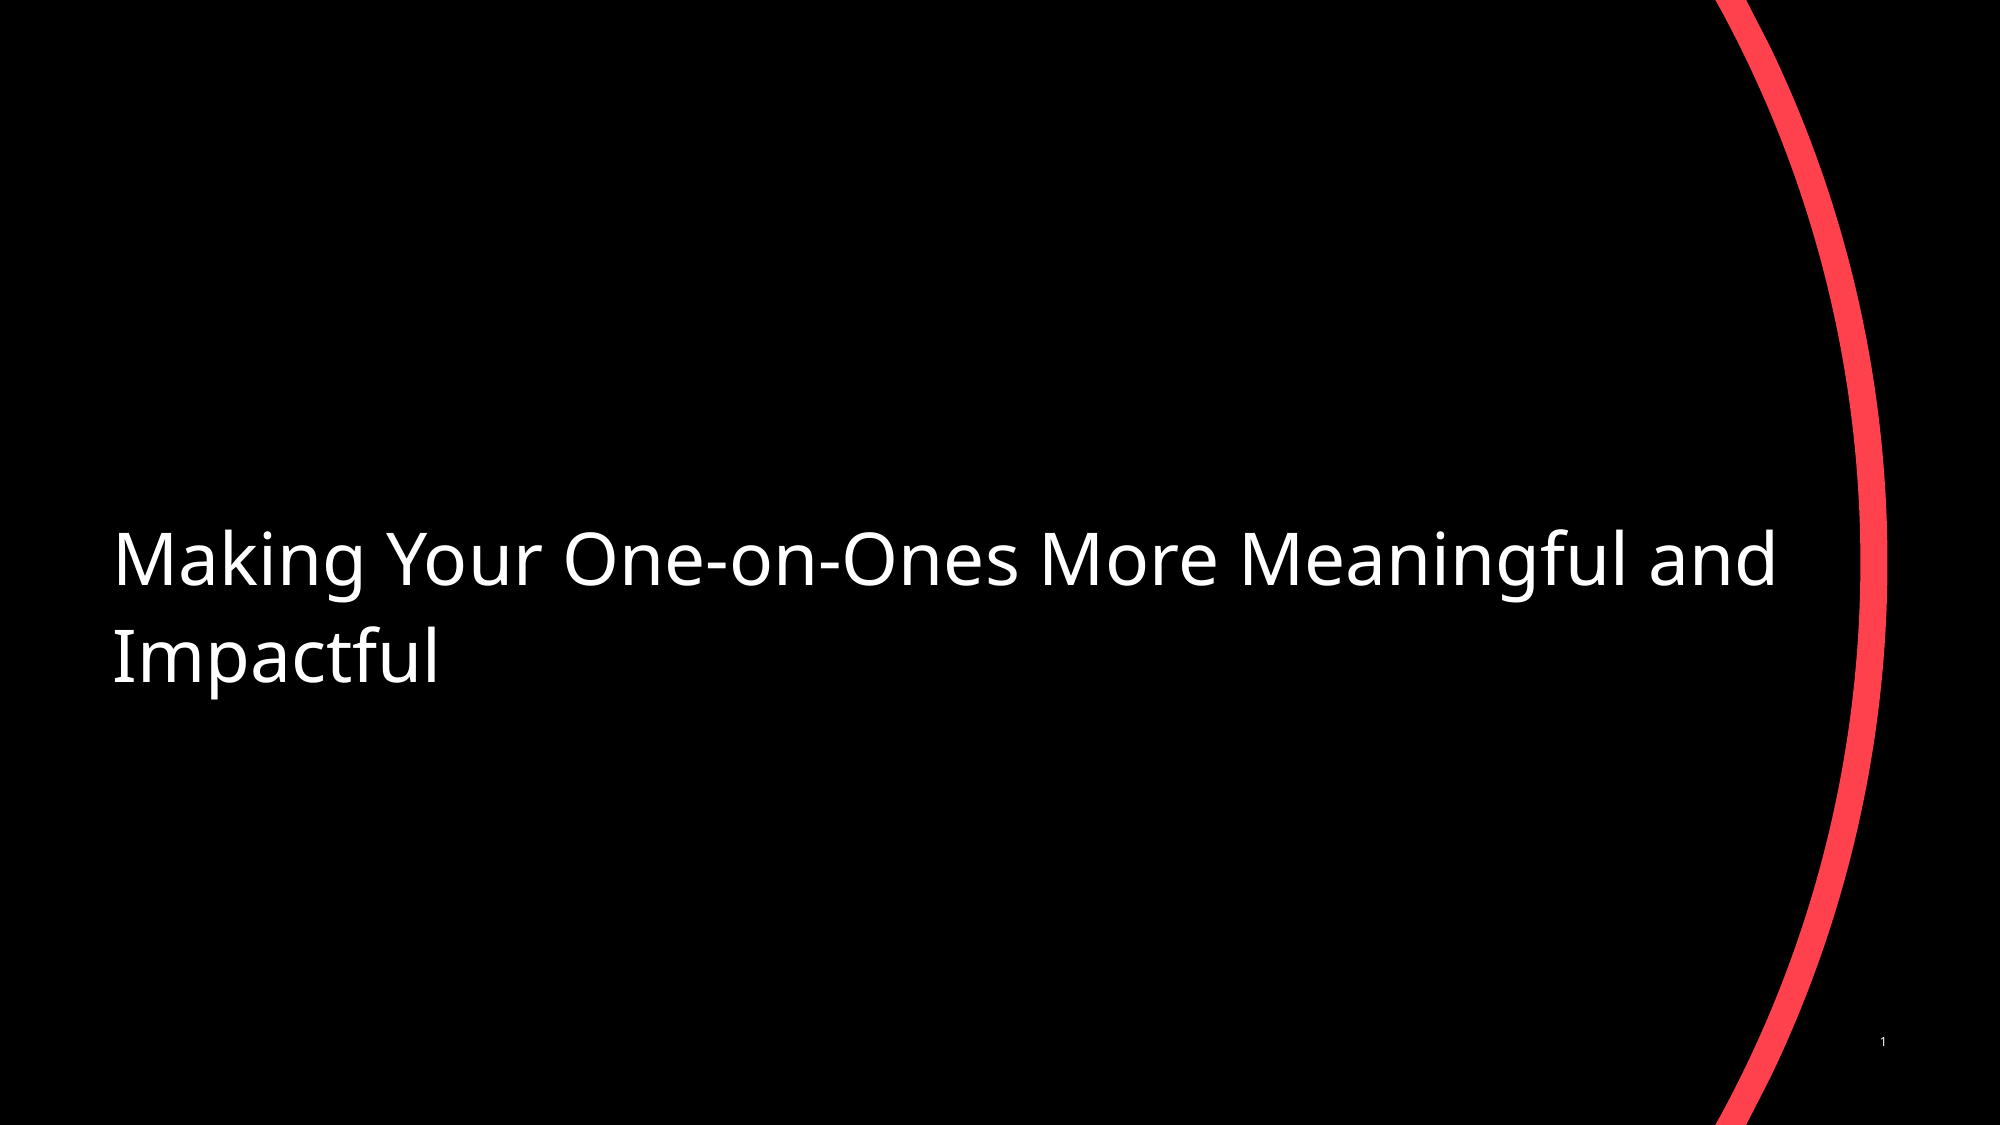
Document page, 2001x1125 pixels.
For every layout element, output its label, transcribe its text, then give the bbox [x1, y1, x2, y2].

subtitle Making Your One-on-Ones More Meaningful and Impactful [112, 504, 1888, 693]
slide_number 1 [1841, 1035, 1887, 1051]
